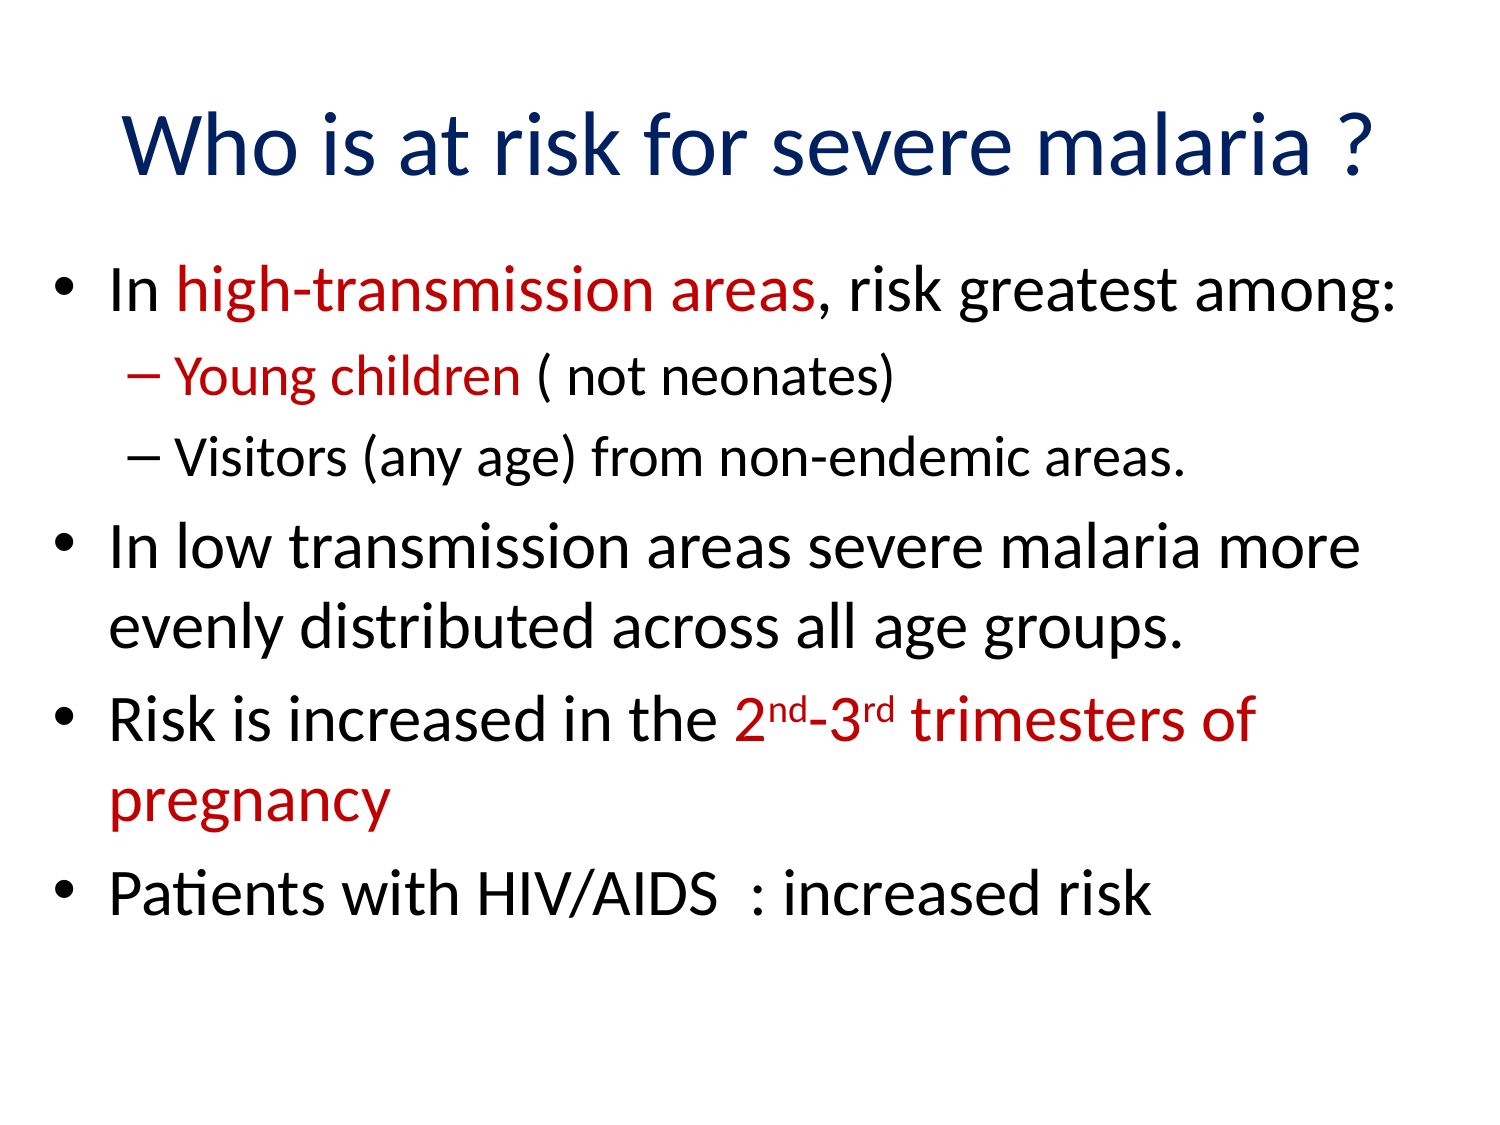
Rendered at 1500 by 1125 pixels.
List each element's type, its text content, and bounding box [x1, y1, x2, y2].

title Who is at risk for severe malaria ? [75, 45, 1425, 233]
list In high-transmission areas, risk greatest among: Young children ( not neonates) Visitors (any age) from non-endemic areas. In low transmission areas severe malaria more evenly distributed across all age groups. Risk is increased in the 2nd-3rd trimesters of pregnancy Patients with HIV/AIDS : increased risk [37, 237, 1463, 1005]
